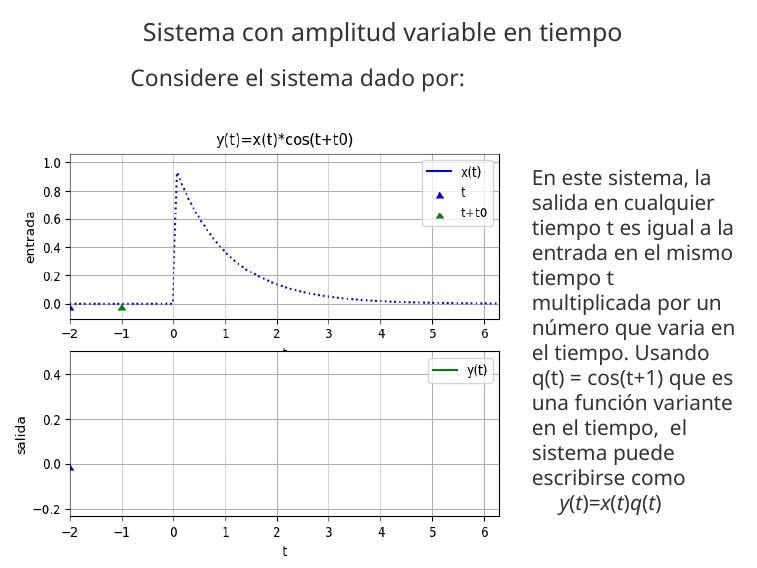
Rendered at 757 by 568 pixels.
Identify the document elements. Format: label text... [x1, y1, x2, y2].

text_box Considere el sistema dado por: y(t)=x(t)cos(t+1) [115, 56, 654, 127]
picture [0, 96, 554, 568]
text_box En este sistema, la salida en cualquier tiempo t es igual a la entrada en el mismo tiempo t multiplicada por un número que varia en el tiempo. Usando q(t) = cos(t+1) que es una función variante en el tiempo, el sistema puede escribirse como y(t)=x(t)q(t) [557, 157, 754, 522]
text_box Sistema con amplitud variable en tiempo [128, 8, 641, 54]
